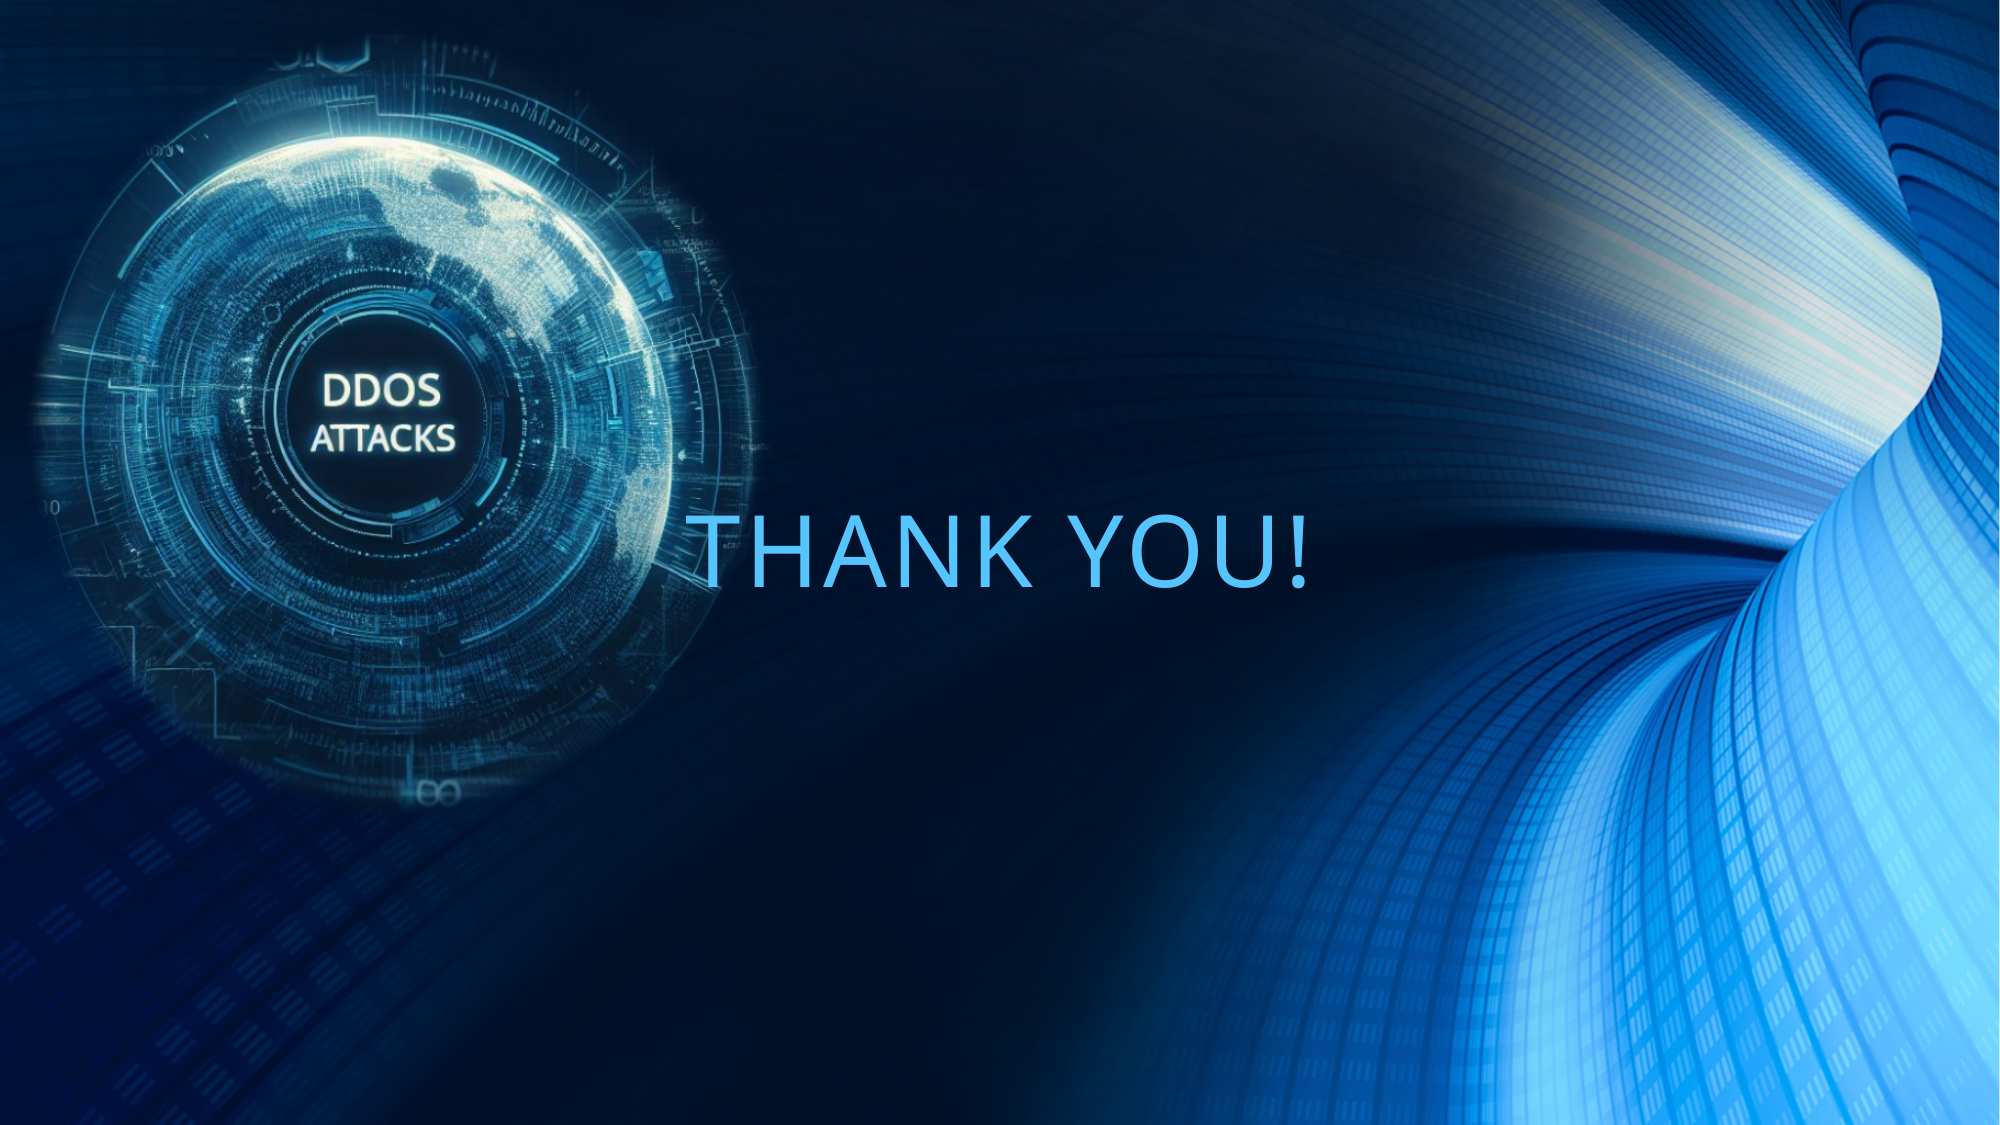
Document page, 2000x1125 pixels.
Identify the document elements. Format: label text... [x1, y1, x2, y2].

subtitle Thank You! [774, 493, 1675, 632]
picture [0, 0, 2000, 1125]
